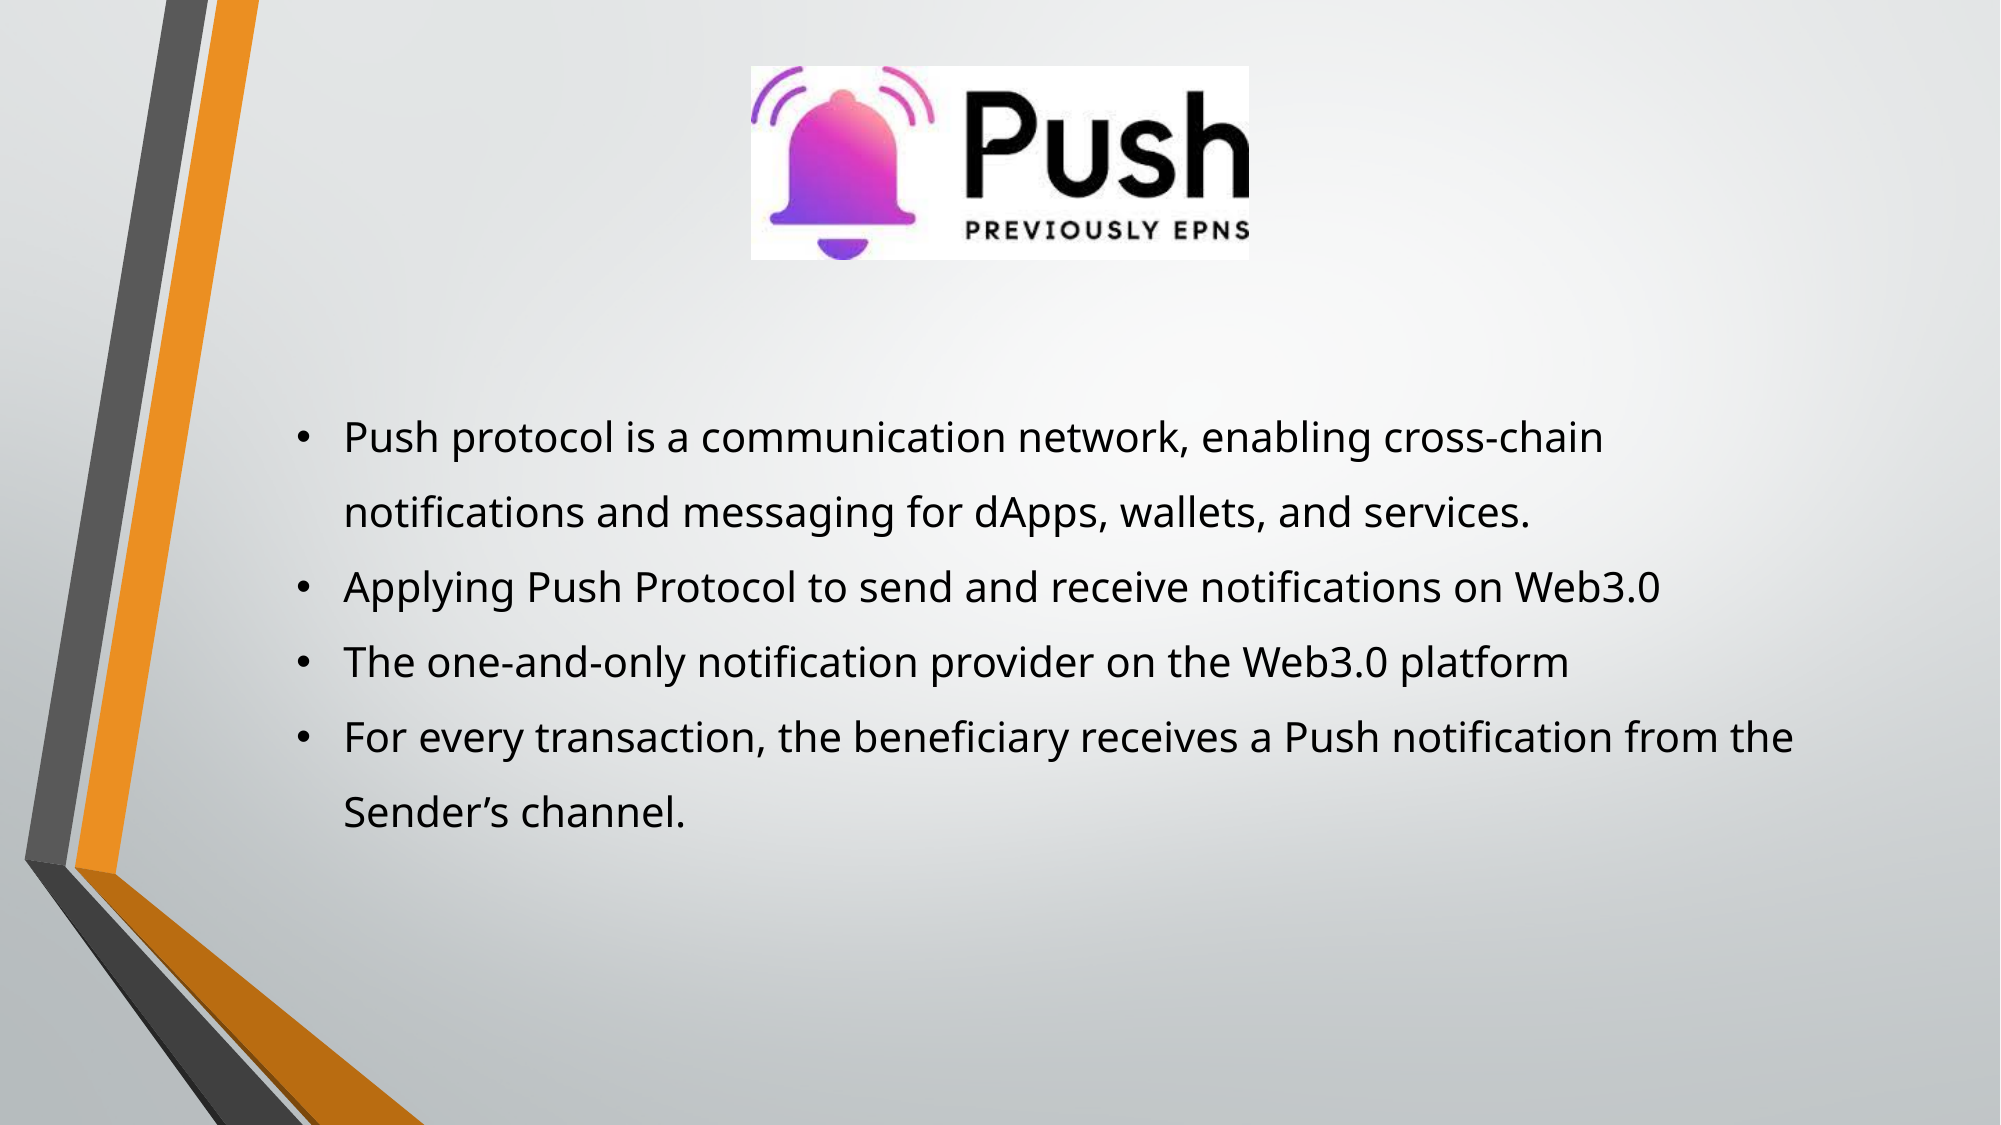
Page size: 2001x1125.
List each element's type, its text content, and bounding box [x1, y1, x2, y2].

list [751, 65, 1249, 260]
text_box Push protocol is a communication network, enabling cross-chain notifications and messaging for dApps, wallets, and services. Applying Push Protocol to send and receive notifications on Web3.0 The one-and-only notification provider on the Web3.0 platform For every transaction, the beneficiary receives a Push notification from the Sender’s channel. [281, 328, 1816, 994]
